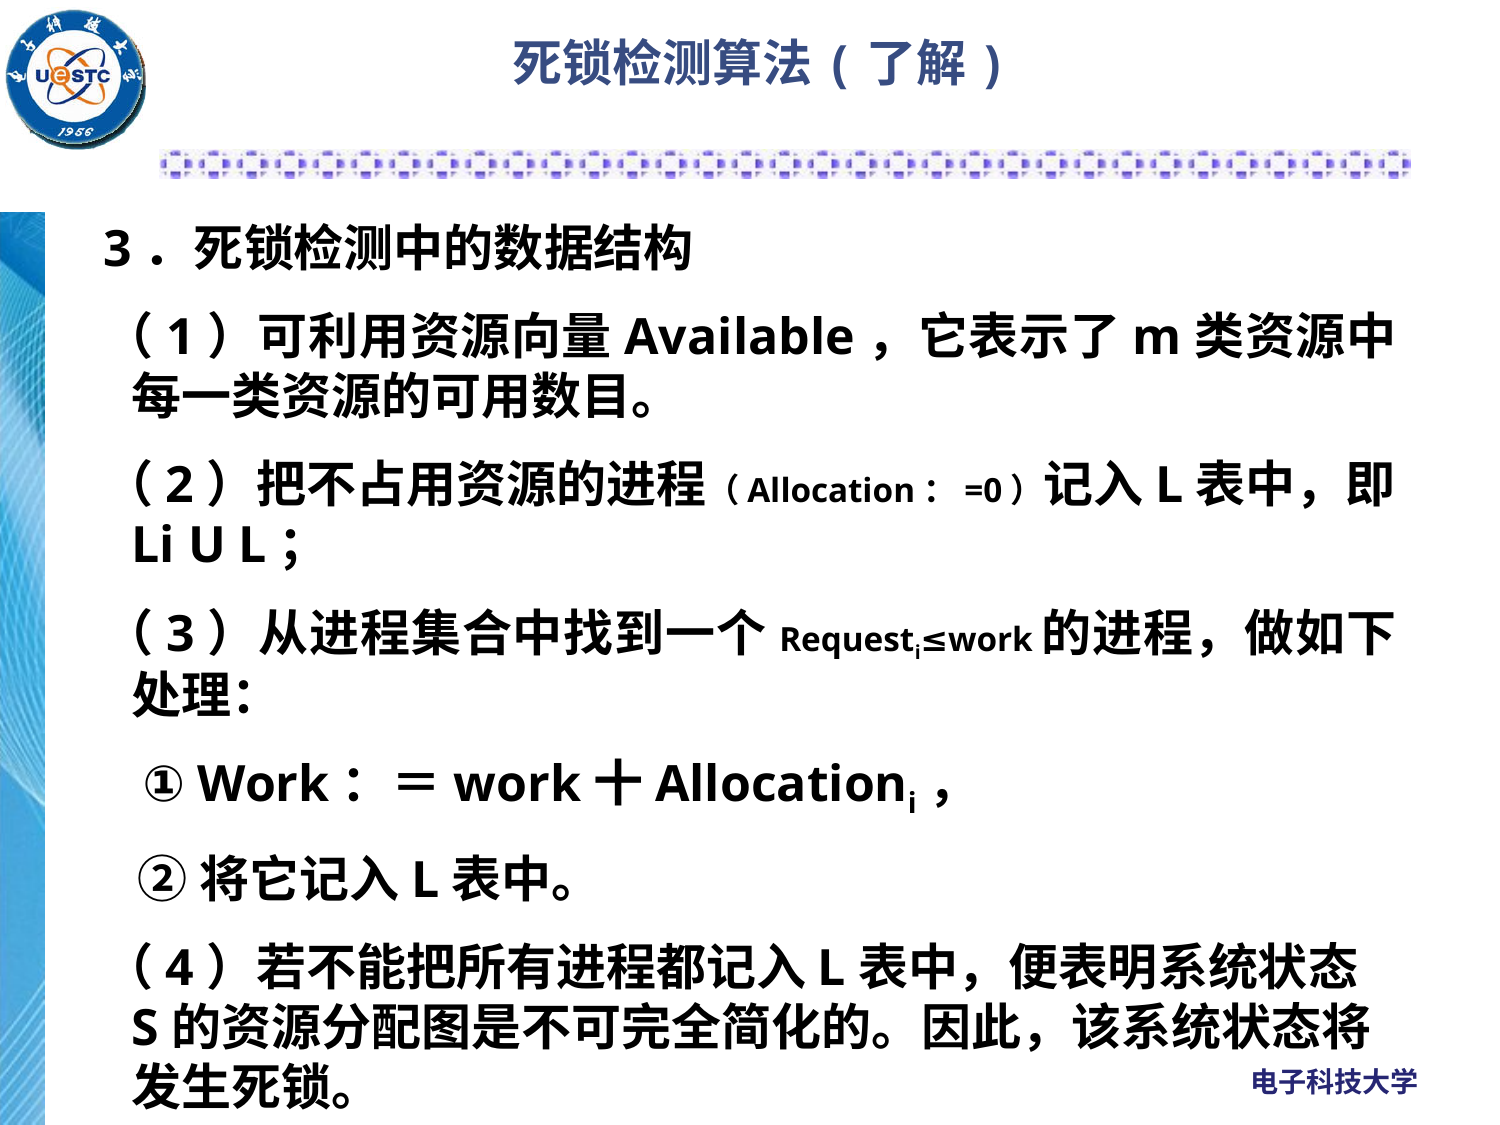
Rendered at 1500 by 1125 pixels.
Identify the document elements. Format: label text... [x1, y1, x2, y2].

list 3．死锁检测中的数据结构 （1）可利用资源向量Available，它表示了m类资源中每一类资源的可用数目。 （2）把不占用资源的进程（Allocation：=0）记入L表中，即Li U L； （3）从进程集合中找到一个Requesti≤work的进程，做如下处理： ① Work：＝work十Allocationi， ②将它记入L表中。 （4）若不能把所有进程都记入L表中，便表明系统状态S的资源分配图是不可完全简化的。因此，该系统状态将发生死锁。 [88, 209, 1412, 1083]
picture [5, 0, 146, 150]
picture [0, 212, 45, 1125]
picture [159, 149, 1411, 179]
title 死锁检测算法(了解) [159, 31, 1362, 122]
